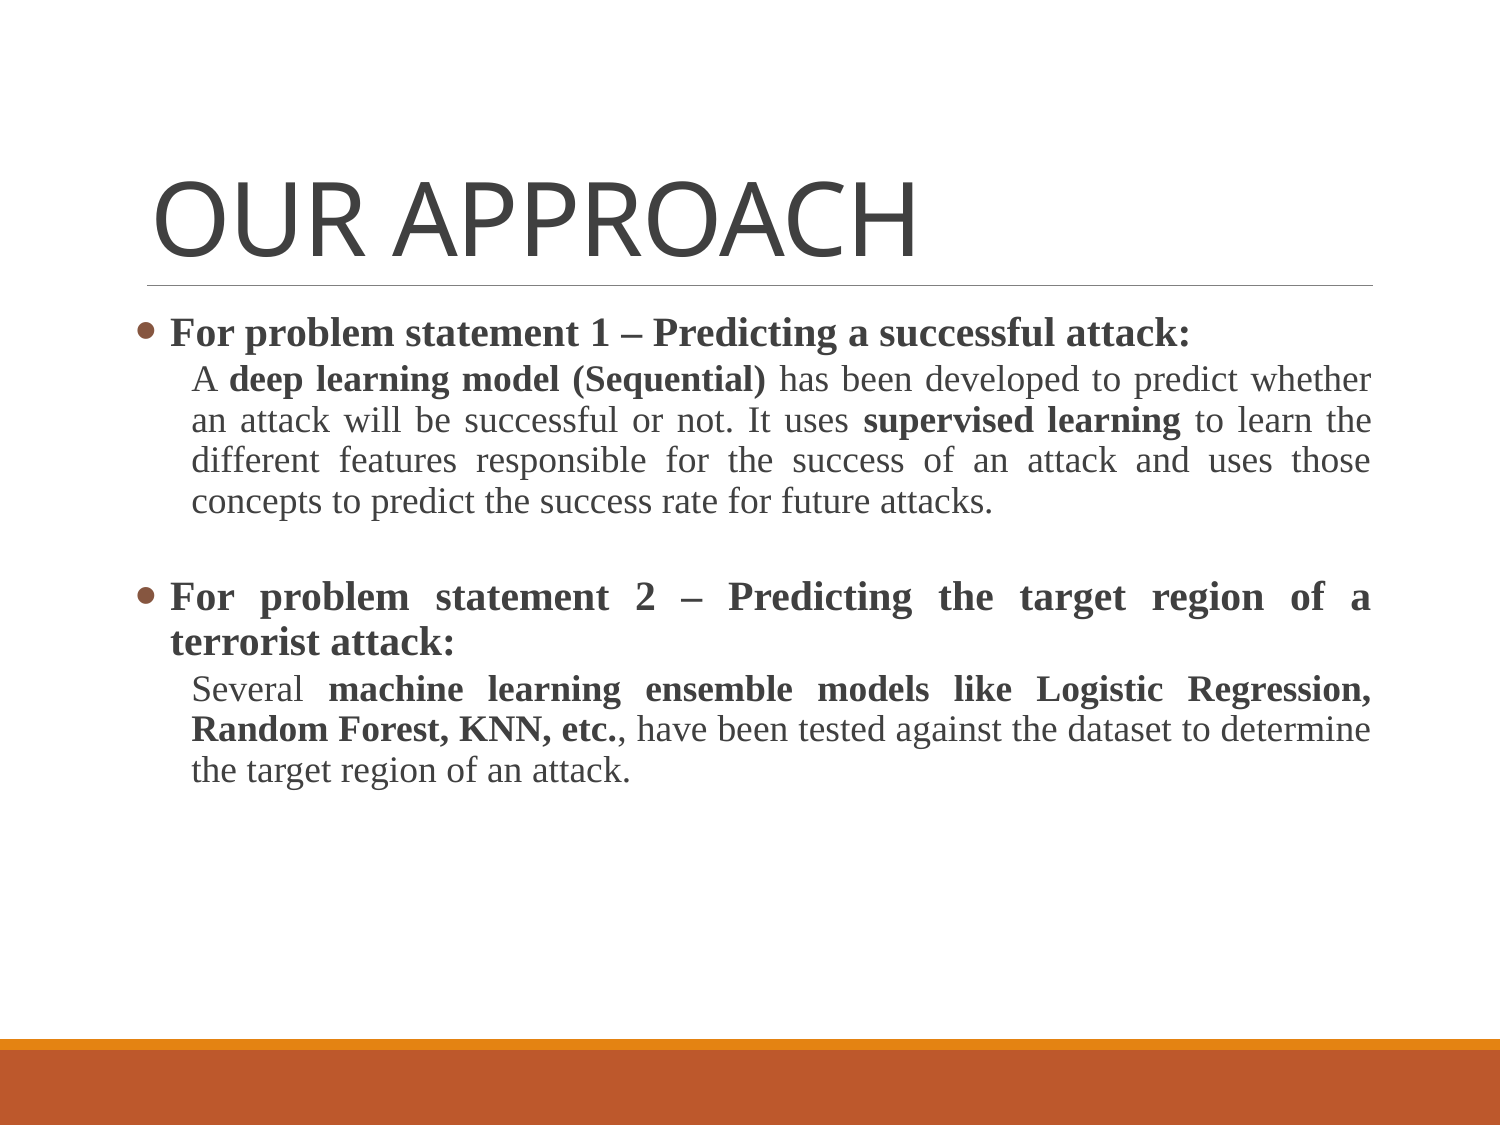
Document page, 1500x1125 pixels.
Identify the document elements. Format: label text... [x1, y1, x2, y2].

title OUR APPROACH [135, 47, 1373, 285]
list For problem statement 1 – Predicting a successful attack: A deep learning model (Sequential) has been developed to predict whether an attack will be successful or not. It uses supervised learning to learn the different features responsible for the success of an attack and uses those concepts to predict the success rate for future attacks. For problem statement 2 – Predicting the target region of a terrorist attack: Several machine learning ensemble models like Logistic Regression, Random Forest, KNN, etc., have been tested against the dataset to determine the target region of an attack. [135, 302, 1373, 963]
